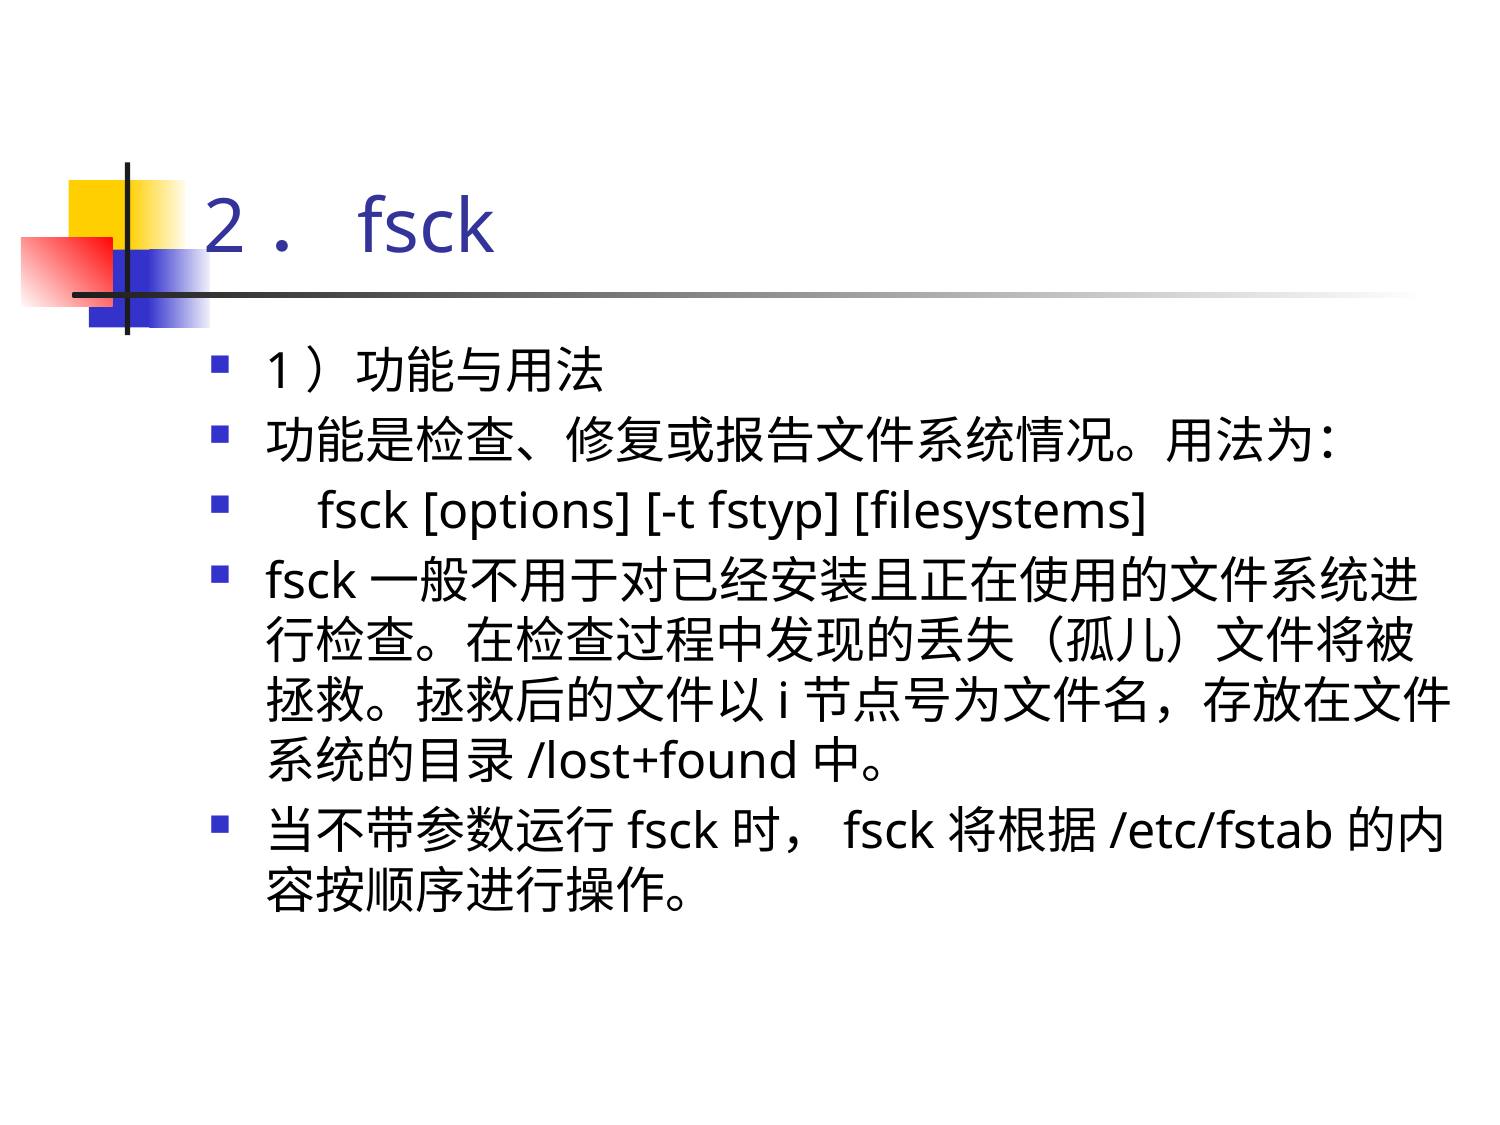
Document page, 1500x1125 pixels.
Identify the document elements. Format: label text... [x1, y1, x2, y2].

title 2．fsck [188, 34, 1468, 276]
list 1）功能与用法 功能是检查、修复或报告文件系统情况。用法为： fsck [options] [-t fstyp] [filesystems] fsck一般不用于对已经安装且正在使用的文件系统进行检查。在检查过程中发现的丢失（孤儿）文件将被拯救。拯救后的文件以i节点号为文件名，存放在文件系统的目录/lost+found中。 当不带参数运行fsck时，fsck将根据/etc/fstab的内容按顺序进行操作。 [193, 330, 1470, 1007]
